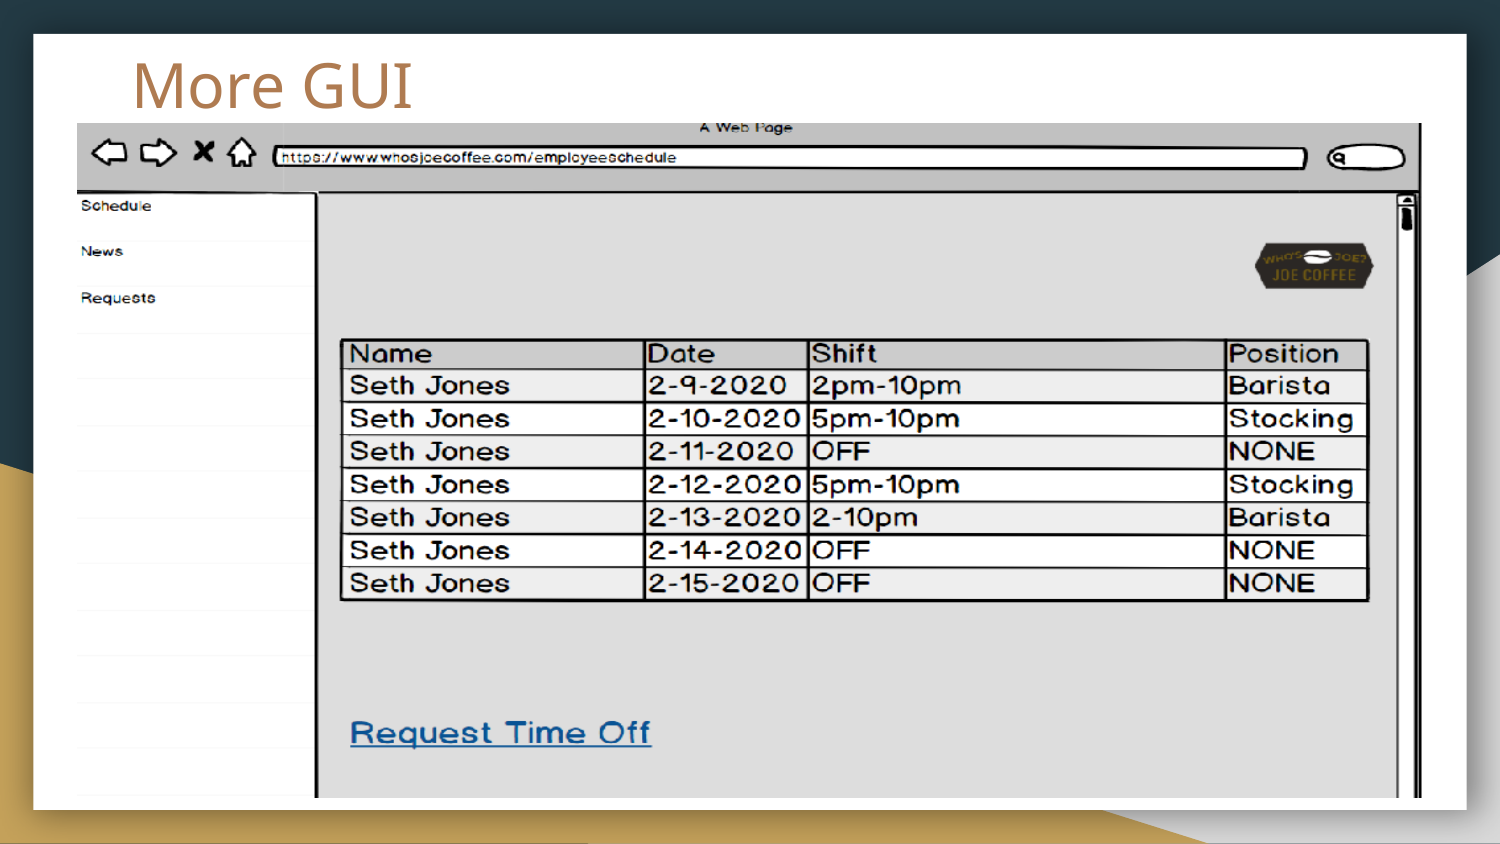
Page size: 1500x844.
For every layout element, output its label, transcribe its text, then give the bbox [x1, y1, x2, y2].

title More GUI [116, 31, 1348, 122]
picture [76, 123, 1423, 798]
